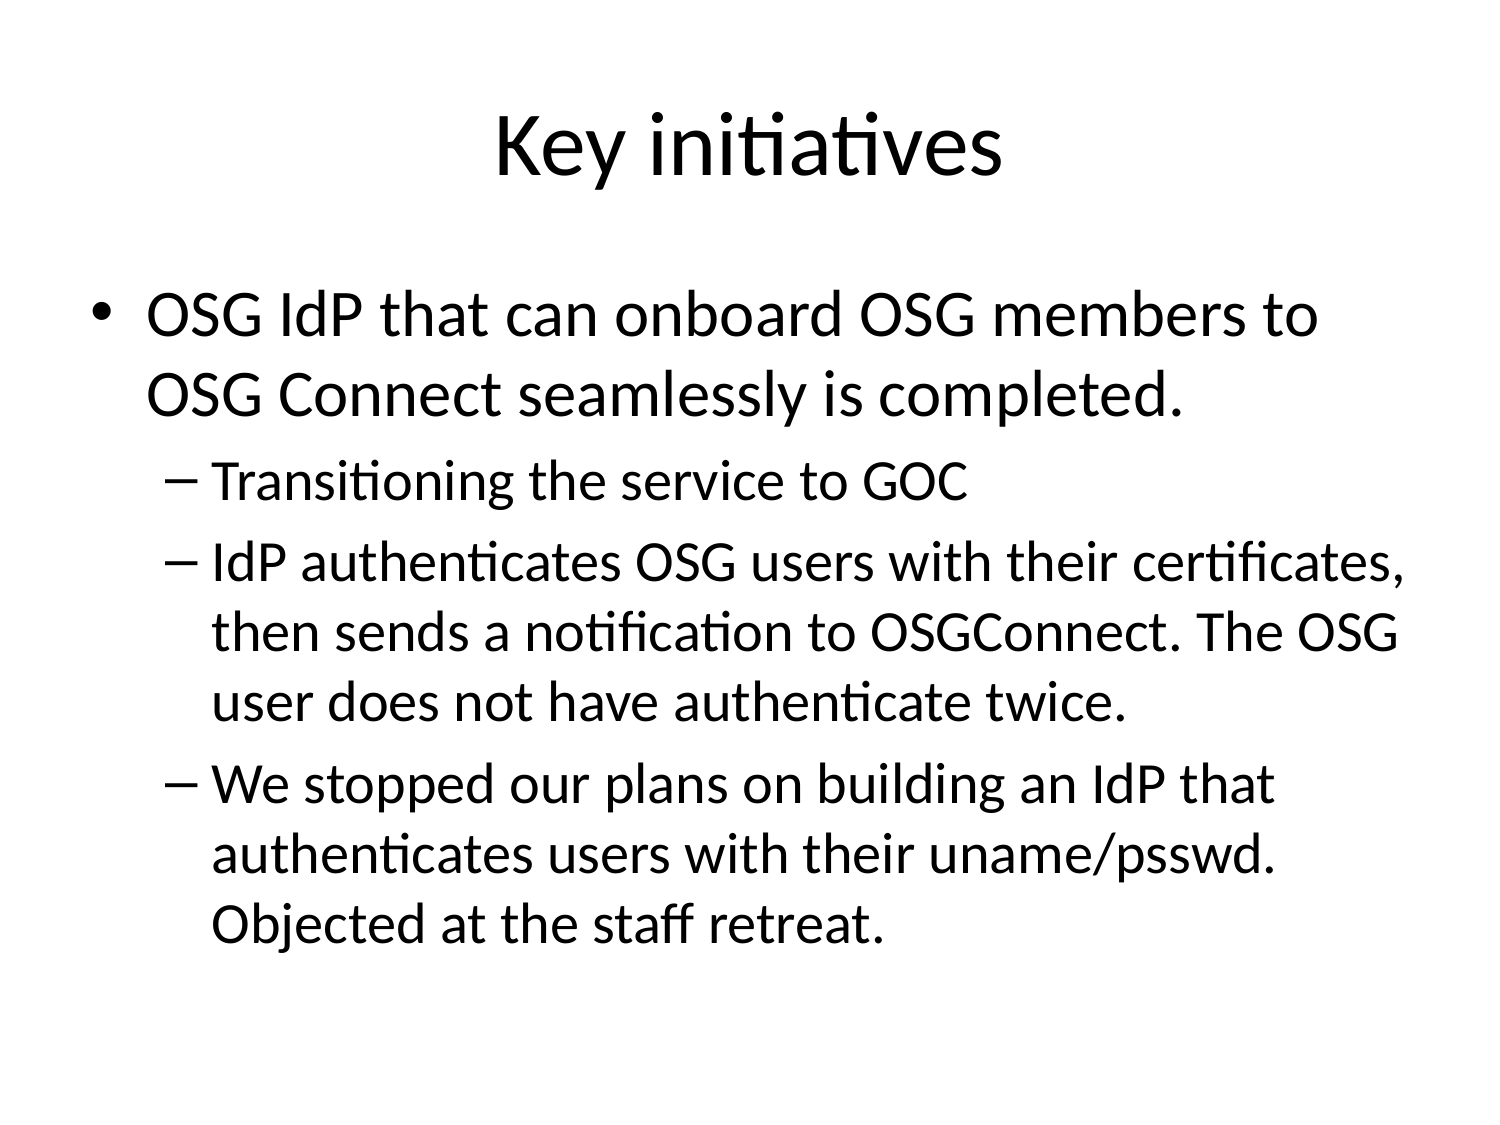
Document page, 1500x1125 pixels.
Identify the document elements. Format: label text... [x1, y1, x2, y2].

title Key initiatives [75, 45, 1425, 233]
list OSG IdP that can onboard OSG members to OSG Connect seamlessly is completed. Transitioning the service to GOC IdP authenticates OSG users with their certificates, then sends a notification to OSGConnect. The OSG user does not have authenticate twice. We stopped our plans on building an IdP that authenticates users with their uname/psswd. Objected at the staff retreat. [75, 262, 1425, 1005]
